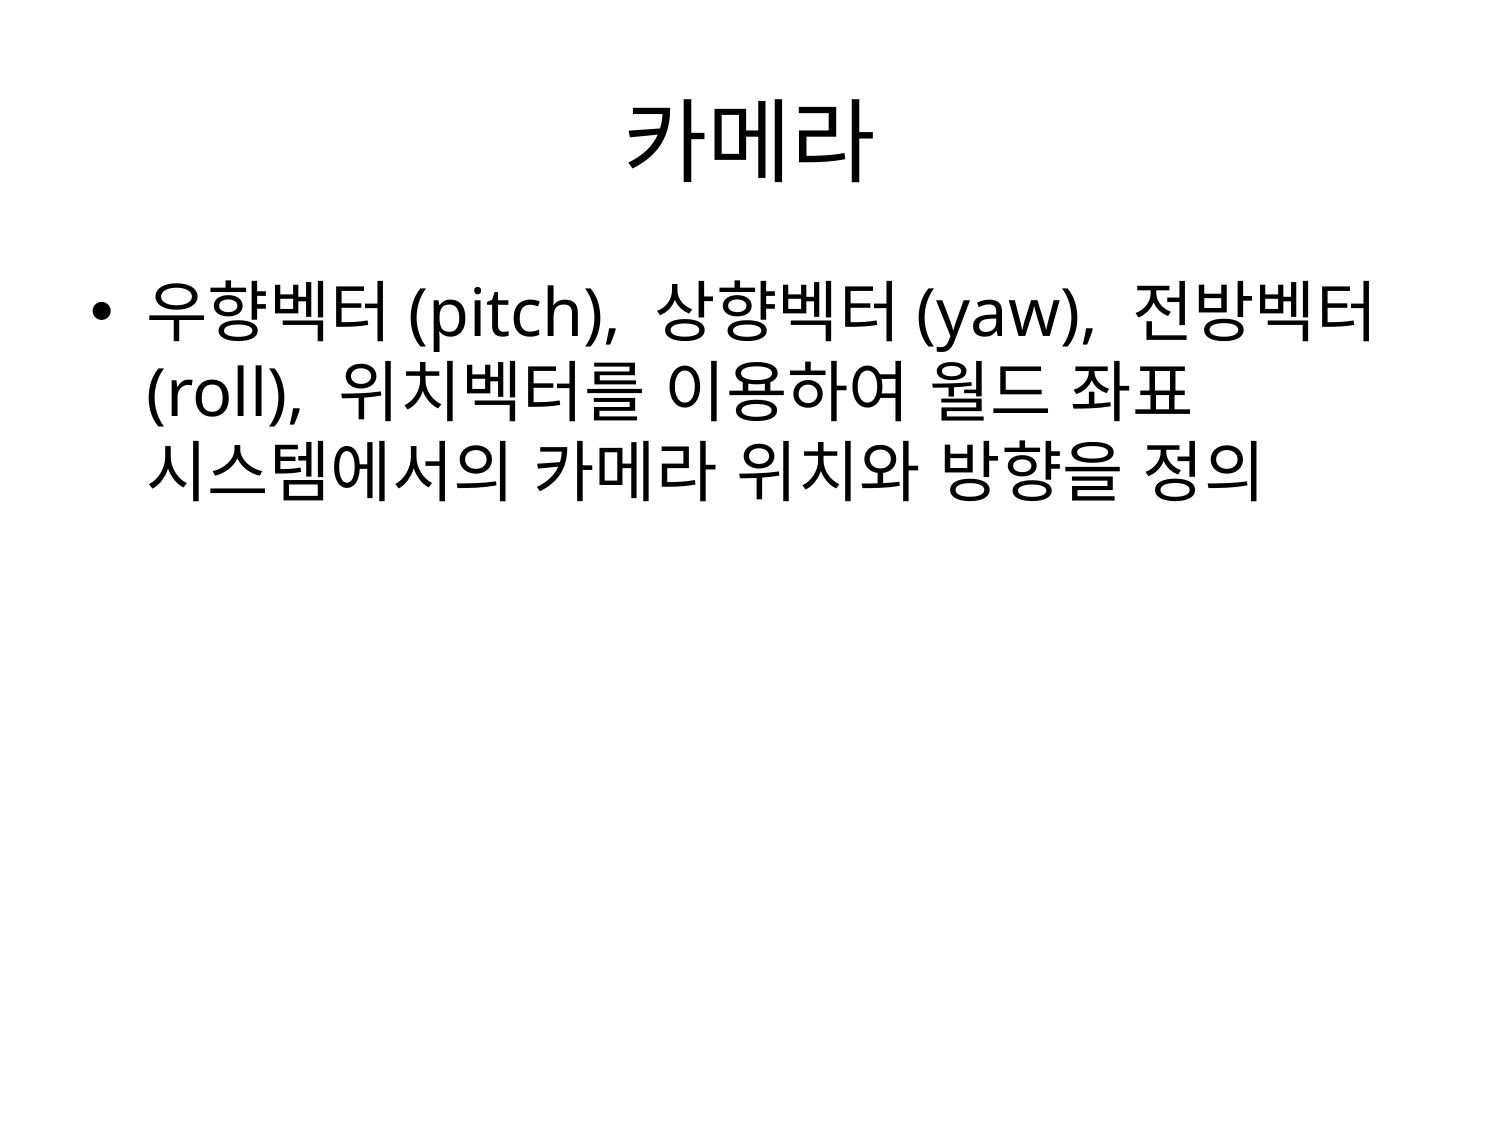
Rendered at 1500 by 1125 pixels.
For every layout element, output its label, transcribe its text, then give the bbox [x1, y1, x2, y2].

list 우향벡터(pitch), 상향벡터(yaw), 전방벡터(roll), 위치벡터를 이용하여 월드 좌표 시스템에서의 카메라 위치와 방향을 정의 [75, 262, 1425, 1005]
title 카메라 [75, 45, 1425, 233]
